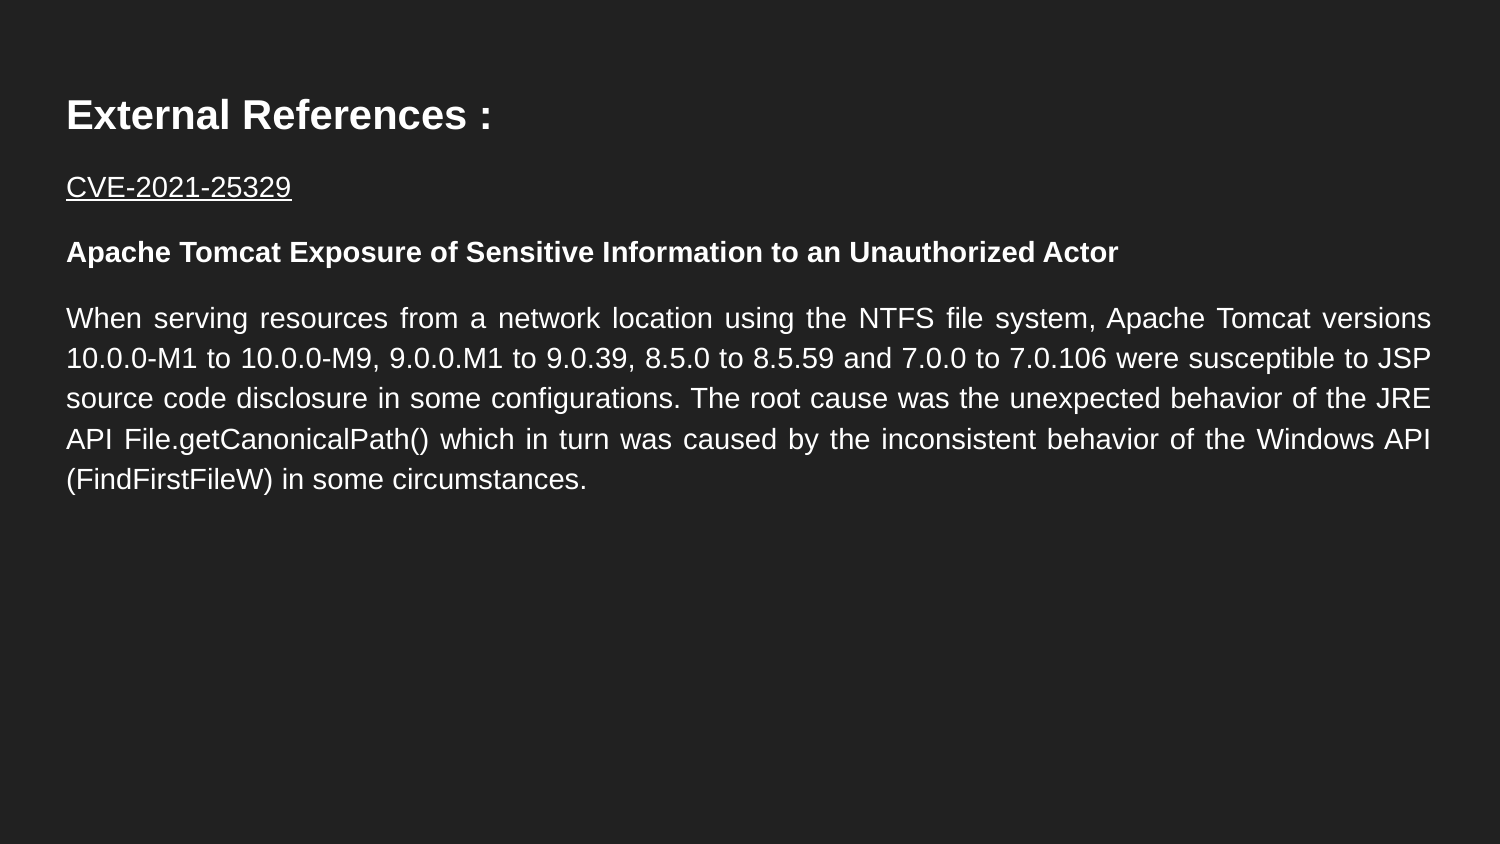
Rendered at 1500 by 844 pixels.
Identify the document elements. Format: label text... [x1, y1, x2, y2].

title External References : CVE-2021-25329 Apache Tomcat Exposure of Sensitive Information to an Unauthorized Actor When serving resources from a network location using the NTFS file system, Apache Tomcat versions 10.0.0-M1 to 10.0.0-M9, 9.0.0.M1 to 9.0.39, 8.5.0 to 8.5.59 and 7.0.0 to 7.0.106 were susceptible to JSP source code disclosure in some configurations. The root cause was the unexpected behavior of the JRE API File.getCanonicalPath() which in turn was caused by the inconsistent behavior of the Windows API (FindFirstFileW) in some circumstances. [51, 72, 1449, 685]
